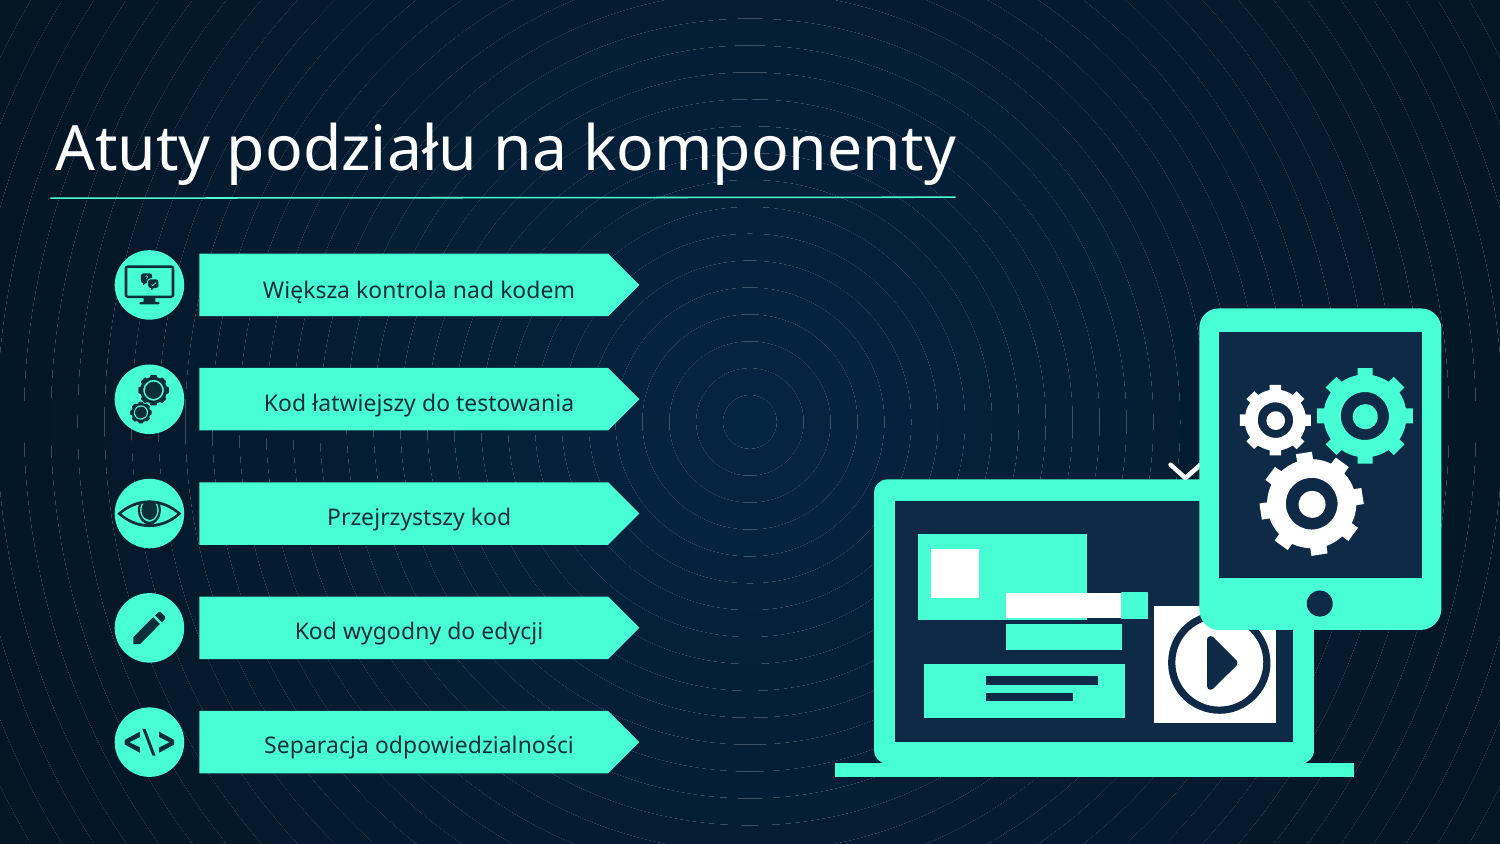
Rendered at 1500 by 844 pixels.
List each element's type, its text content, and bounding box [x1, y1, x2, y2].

text_box [986, 676, 1098, 686]
title Większa kontrola nad kodem [199, 248, 640, 318]
title Kod wygodny do edycji [199, 596, 640, 660]
text_box [874, 479, 1314, 762]
text_box [114, 593, 185, 663]
text_box [155, 611, 166, 623]
title Przejrzystszy kod [199, 482, 640, 545]
text_box [114, 707, 185, 777]
title Kod łatwiejszy do testowania [199, 368, 640, 431]
text_box [1306, 590, 1333, 617]
text_box [1259, 451, 1364, 556]
text_box [1153, 606, 1276, 724]
text_box [923, 664, 977, 719]
text_box [917, 534, 1087, 620]
text_box [1199, 308, 1442, 630]
text_box [114, 250, 185, 320]
text_box [1218, 332, 1423, 579]
text_box [895, 501, 1199, 525]
text_box [930, 549, 980, 598]
text_box [1206, 636, 1238, 690]
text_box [129, 374, 169, 424]
title Separacja odpowiedzialności [199, 711, 640, 774]
text_box [1317, 368, 1413, 464]
text_box [1239, 384, 1311, 456]
text_box [117, 500, 182, 528]
text_box [1006, 624, 1122, 650]
text_box [1168, 615, 1271, 714]
text_box [977, 664, 1126, 719]
text_box [1168, 462, 1199, 481]
text_box [895, 525, 1293, 742]
text_box [1006, 592, 1122, 619]
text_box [140, 273, 159, 291]
text_box [1122, 593, 1148, 619]
text_box [114, 478, 185, 549]
title Atuty podziału na komponenty [40, 98, 1326, 199]
text_box [124, 265, 175, 305]
text_box [986, 692, 1073, 702]
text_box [124, 728, 175, 756]
text_box [834, 762, 1354, 777]
text_box [133, 617, 160, 644]
text_box [114, 364, 185, 424]
